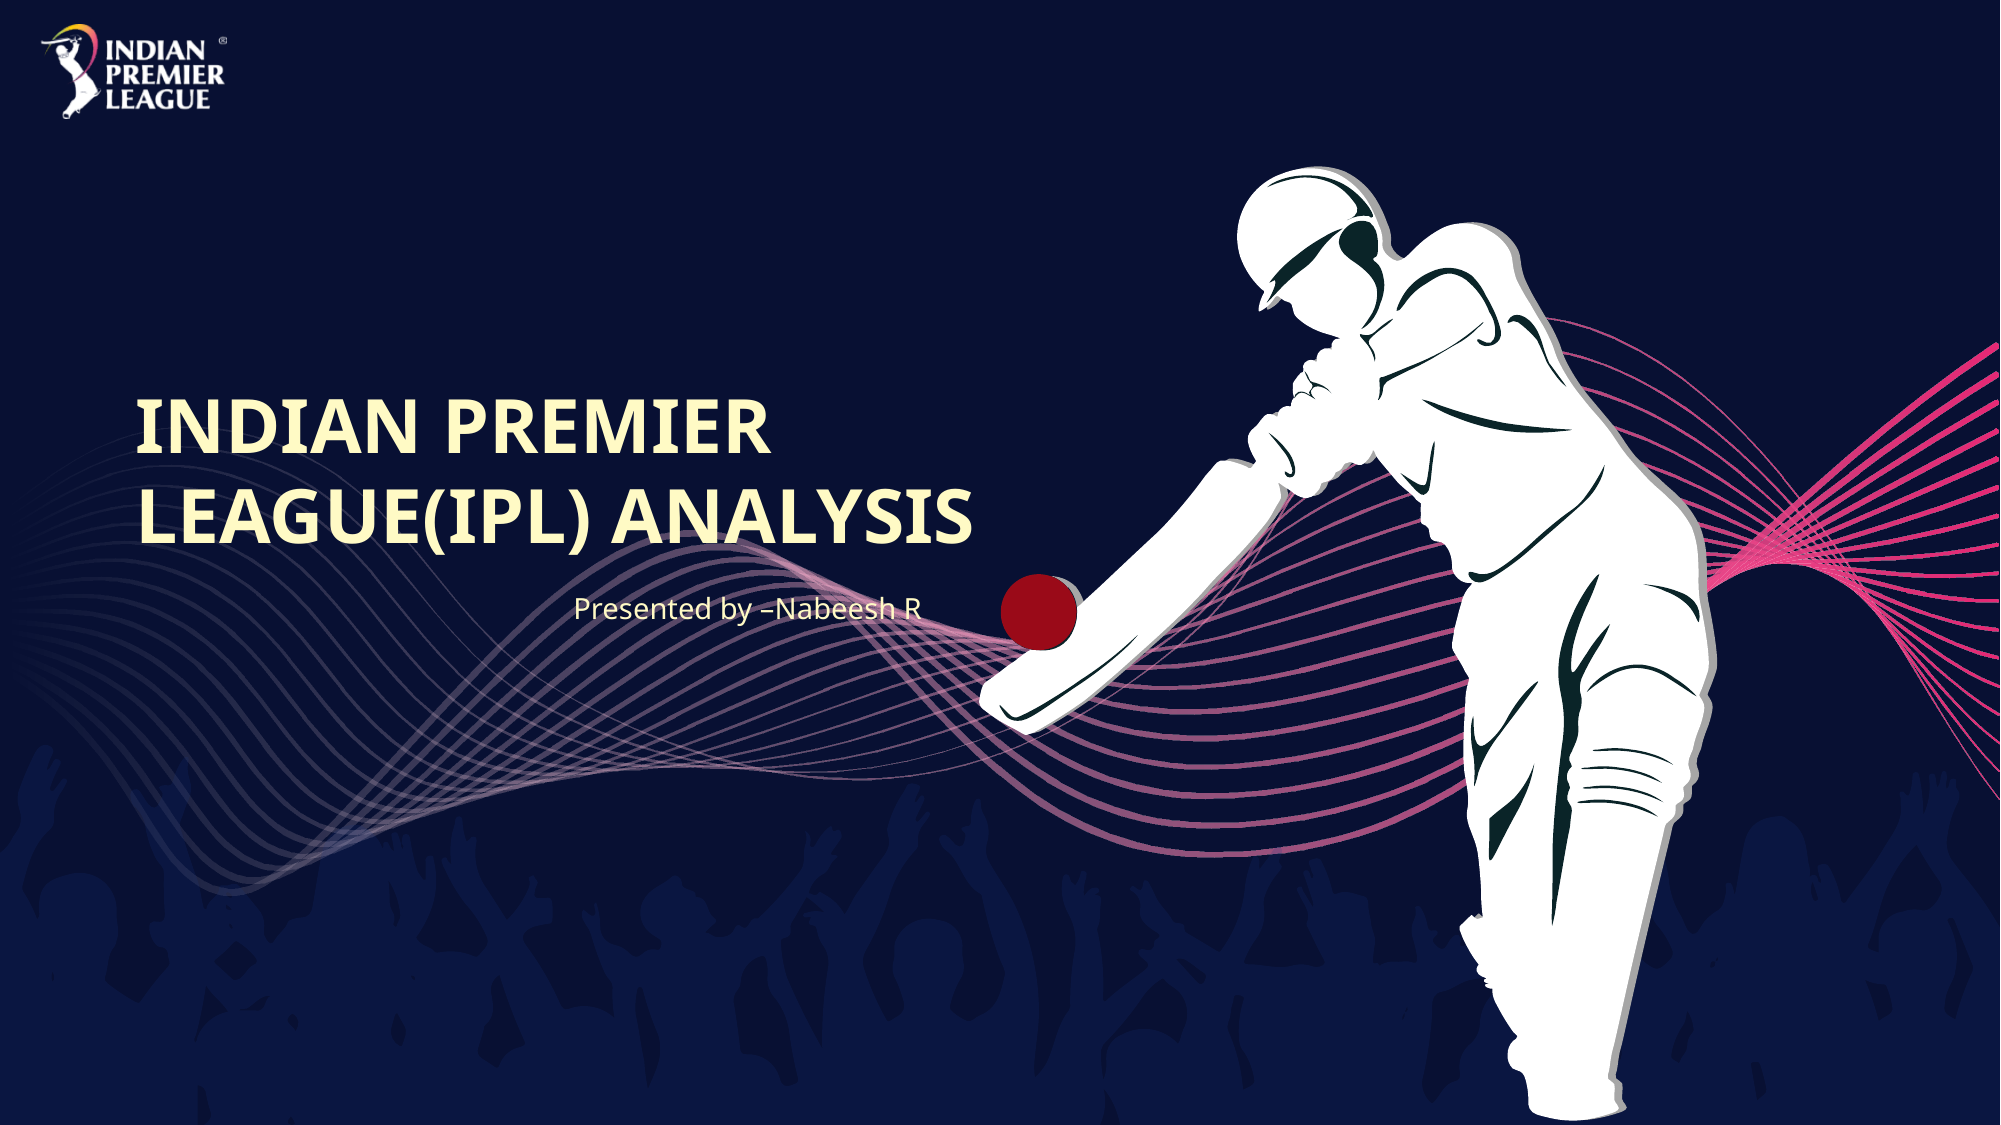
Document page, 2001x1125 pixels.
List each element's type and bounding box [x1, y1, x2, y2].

text_box [978, 165, 1718, 1122]
picture [0, 0, 2000, 1125]
